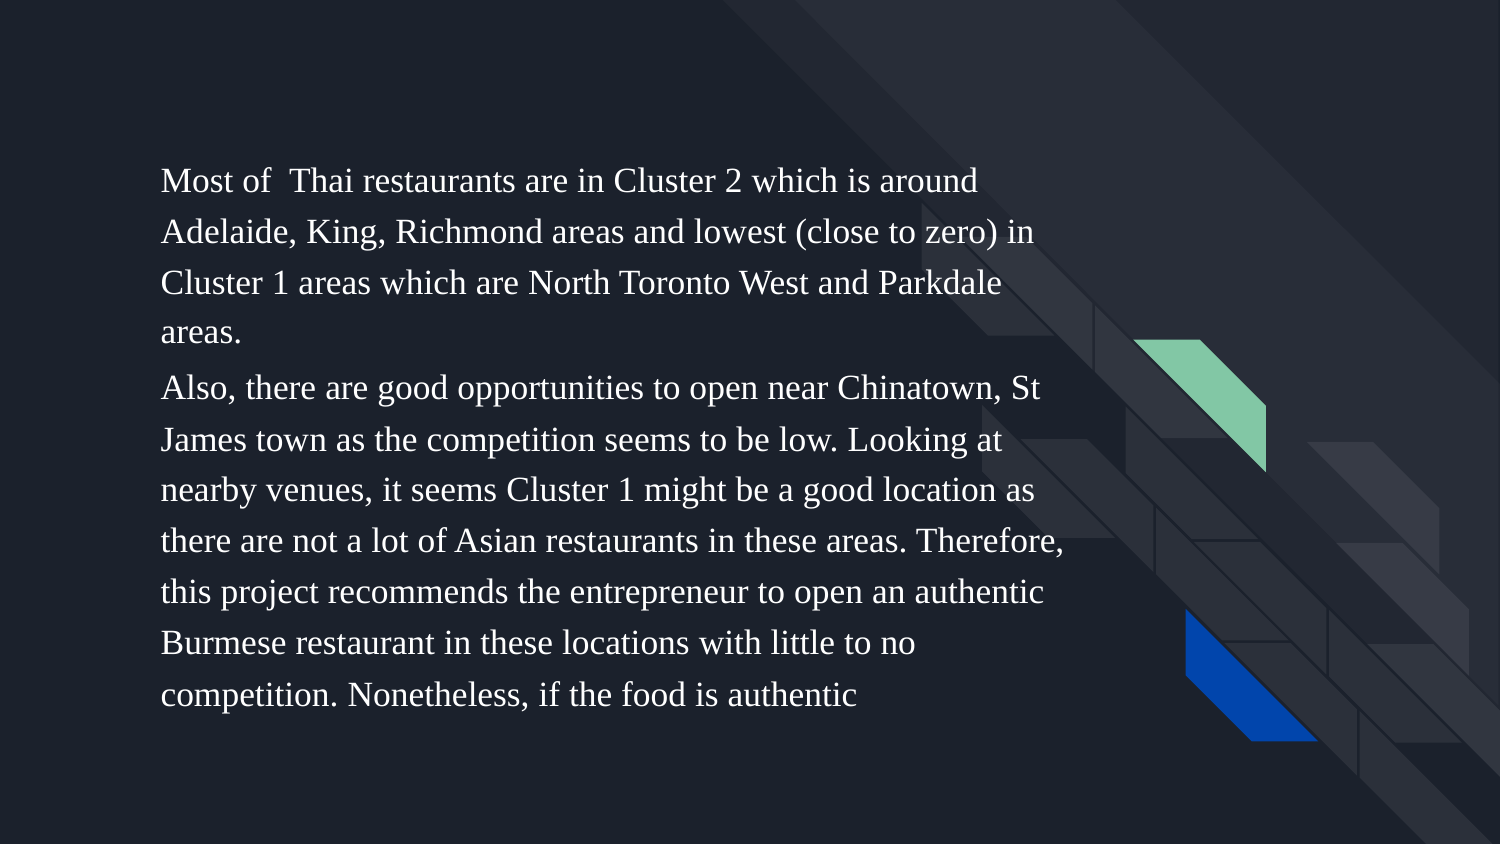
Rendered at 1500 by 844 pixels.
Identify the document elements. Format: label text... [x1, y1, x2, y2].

title Most of Thai restaurants are in Cluster 2 which is around Adelaide, King, Richmond areas and lowest (close to zero) in Cluster 1 areas which are North Toronto West and Parkdale areas. Also, there are good opportunities to open near Chinatown, St James town as the competition seems to be low. Looking at nearby venues, it seems Cluster 1 might be a good location as there are not a lot of Asian restaurants in these areas. Therefore, this project recommends the entrepreneur to open an authentic Burmese restaurant in these locations with little to no competition. Nonetheless, if the food is authentic [135, 142, 1197, 720]
